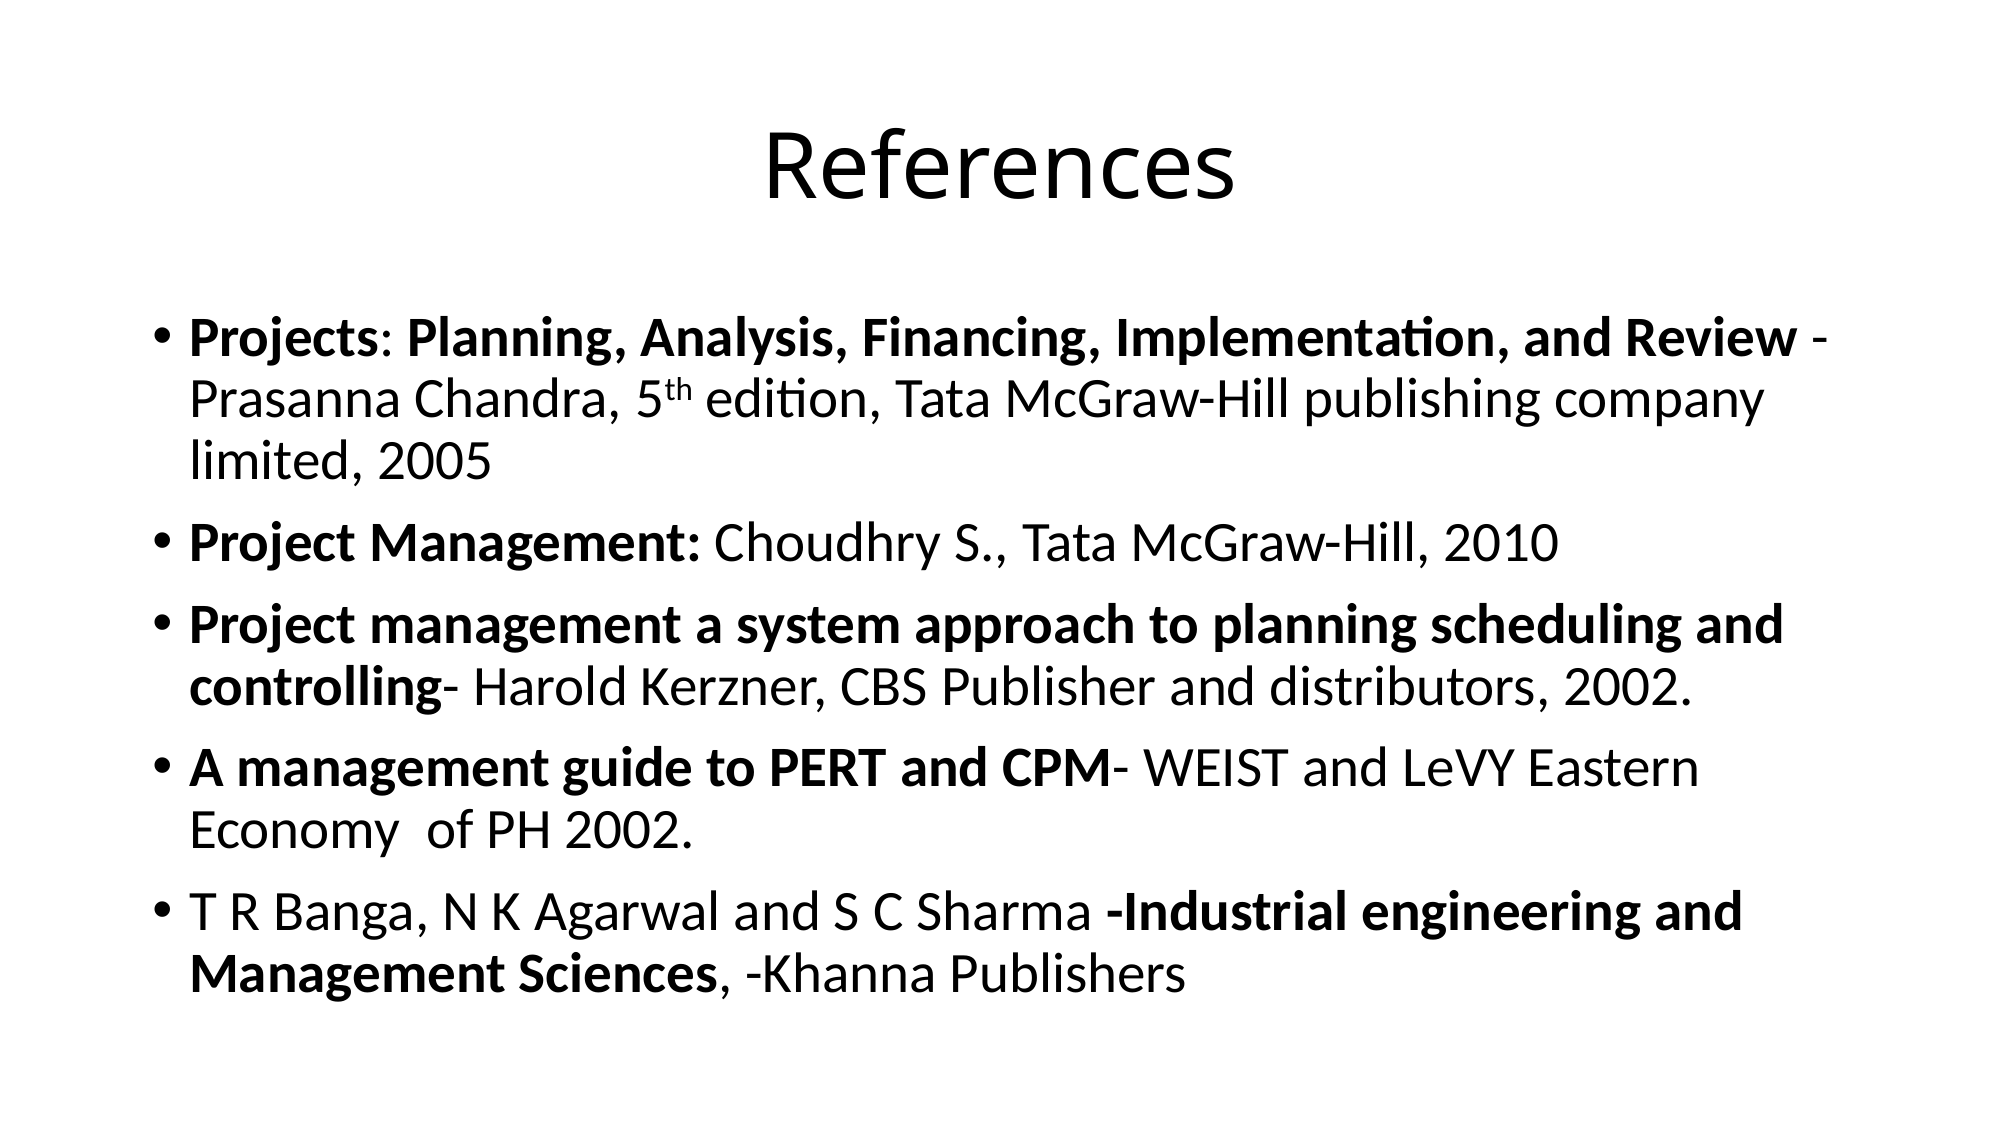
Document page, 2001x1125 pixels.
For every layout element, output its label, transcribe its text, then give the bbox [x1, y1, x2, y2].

list Projects: Planning, Analysis, Financing, Implementation, and Review - Prasanna Chandra, 5th edition, Tata McGraw-Hill publishing company limited, 2005 Project Management: Choudhry S., Tata McGraw-Hill, 2010 Project management a system approach to planning scheduling and controlling- Harold Kerzner, CBS Publisher and distributors, 2002. A management guide to PERT and CPM- WEIST and LeVY Eastern Economy of PH 2002. T R Banga, N K Agarwal and S C Sharma -Industrial engineering and Management Sciences, -Khanna Publishers [137, 299, 1863, 1014]
title References [137, 59, 1863, 278]
